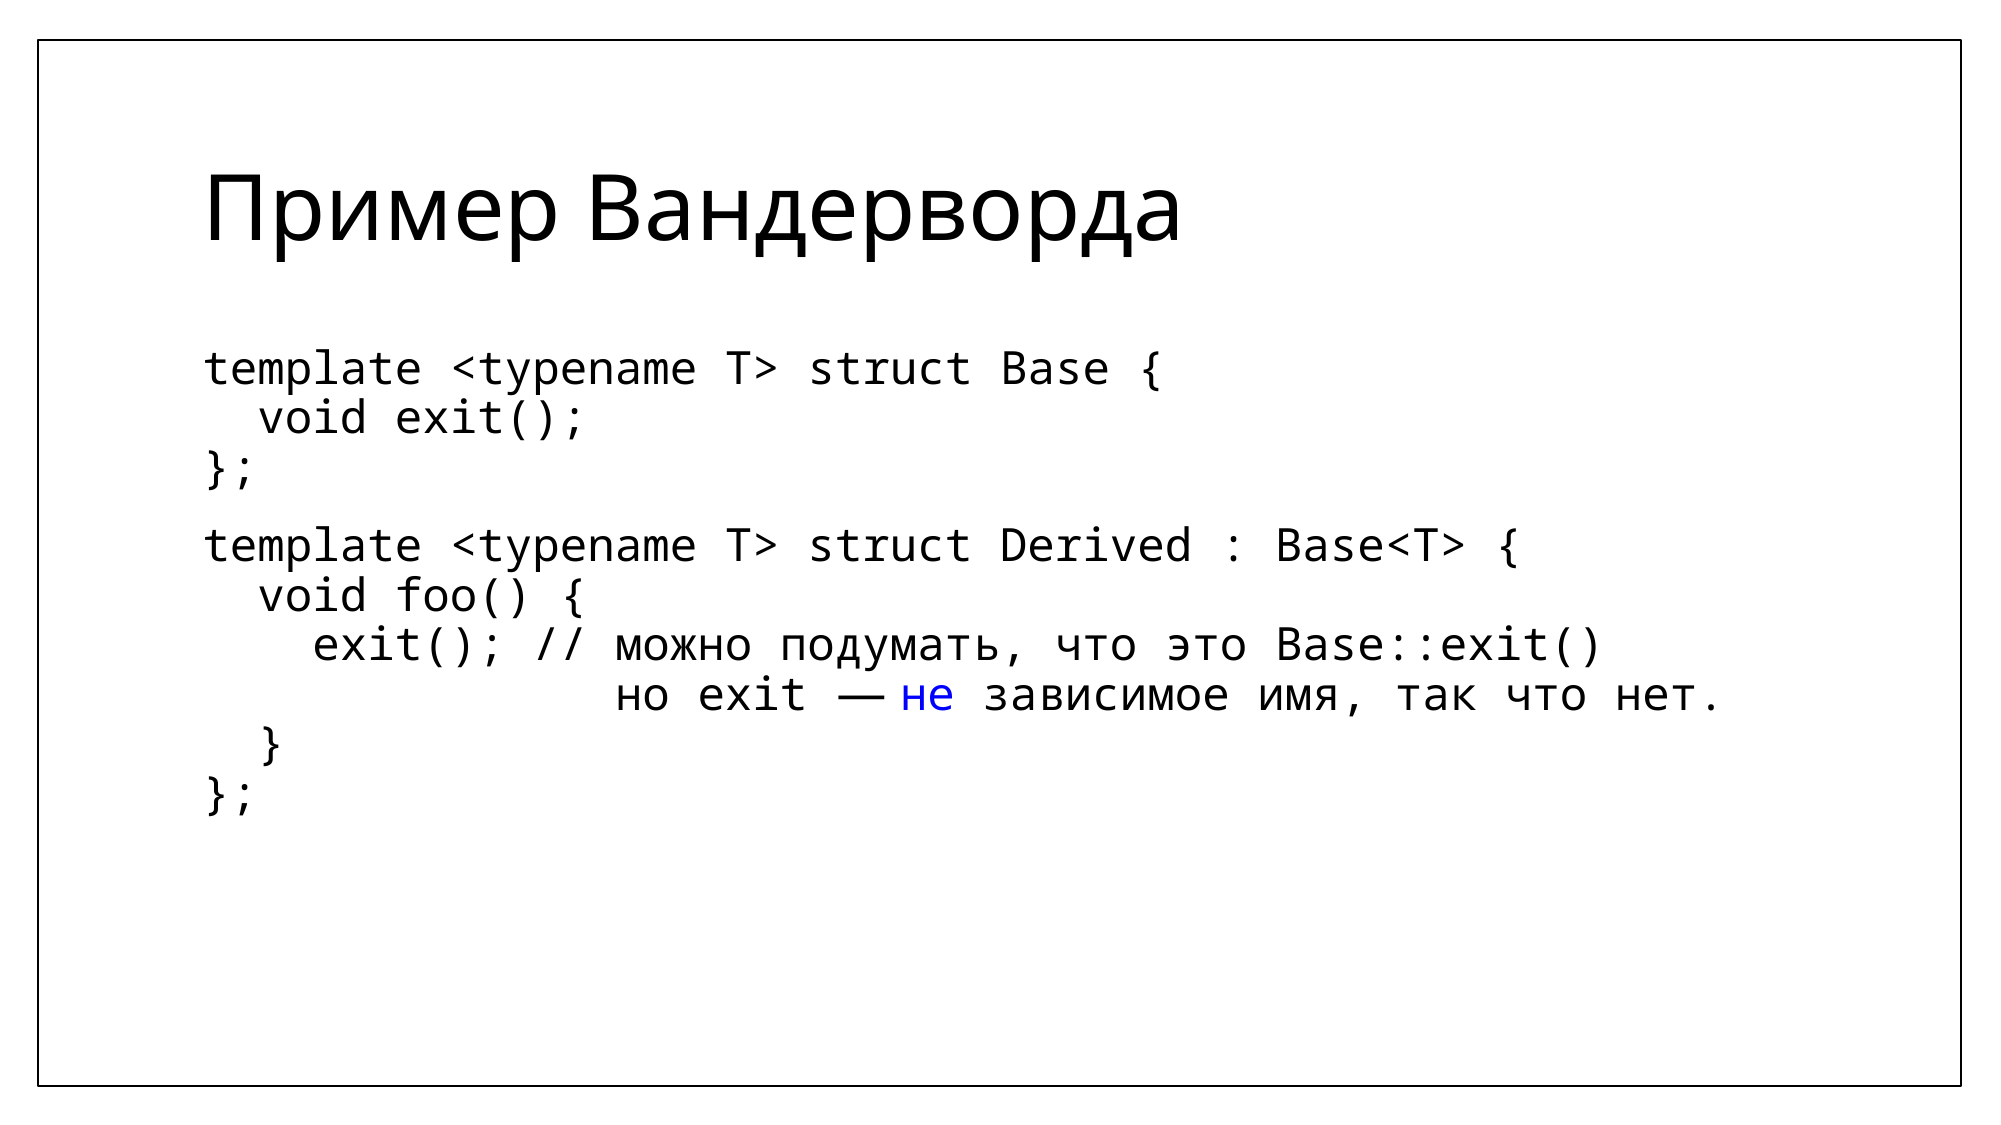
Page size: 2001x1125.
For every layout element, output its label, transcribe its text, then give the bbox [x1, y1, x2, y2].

list template <typename T> struct Base { void exit(); }; template <typename T> struct Derived : Base<T> { void foo() { exit(); // можно подумать, что это Base::exit() но exit ― не зависимое имя, так что нет. } }; [187, 337, 1808, 1000]
title Пример Вандерворда [187, 99, 1808, 323]
